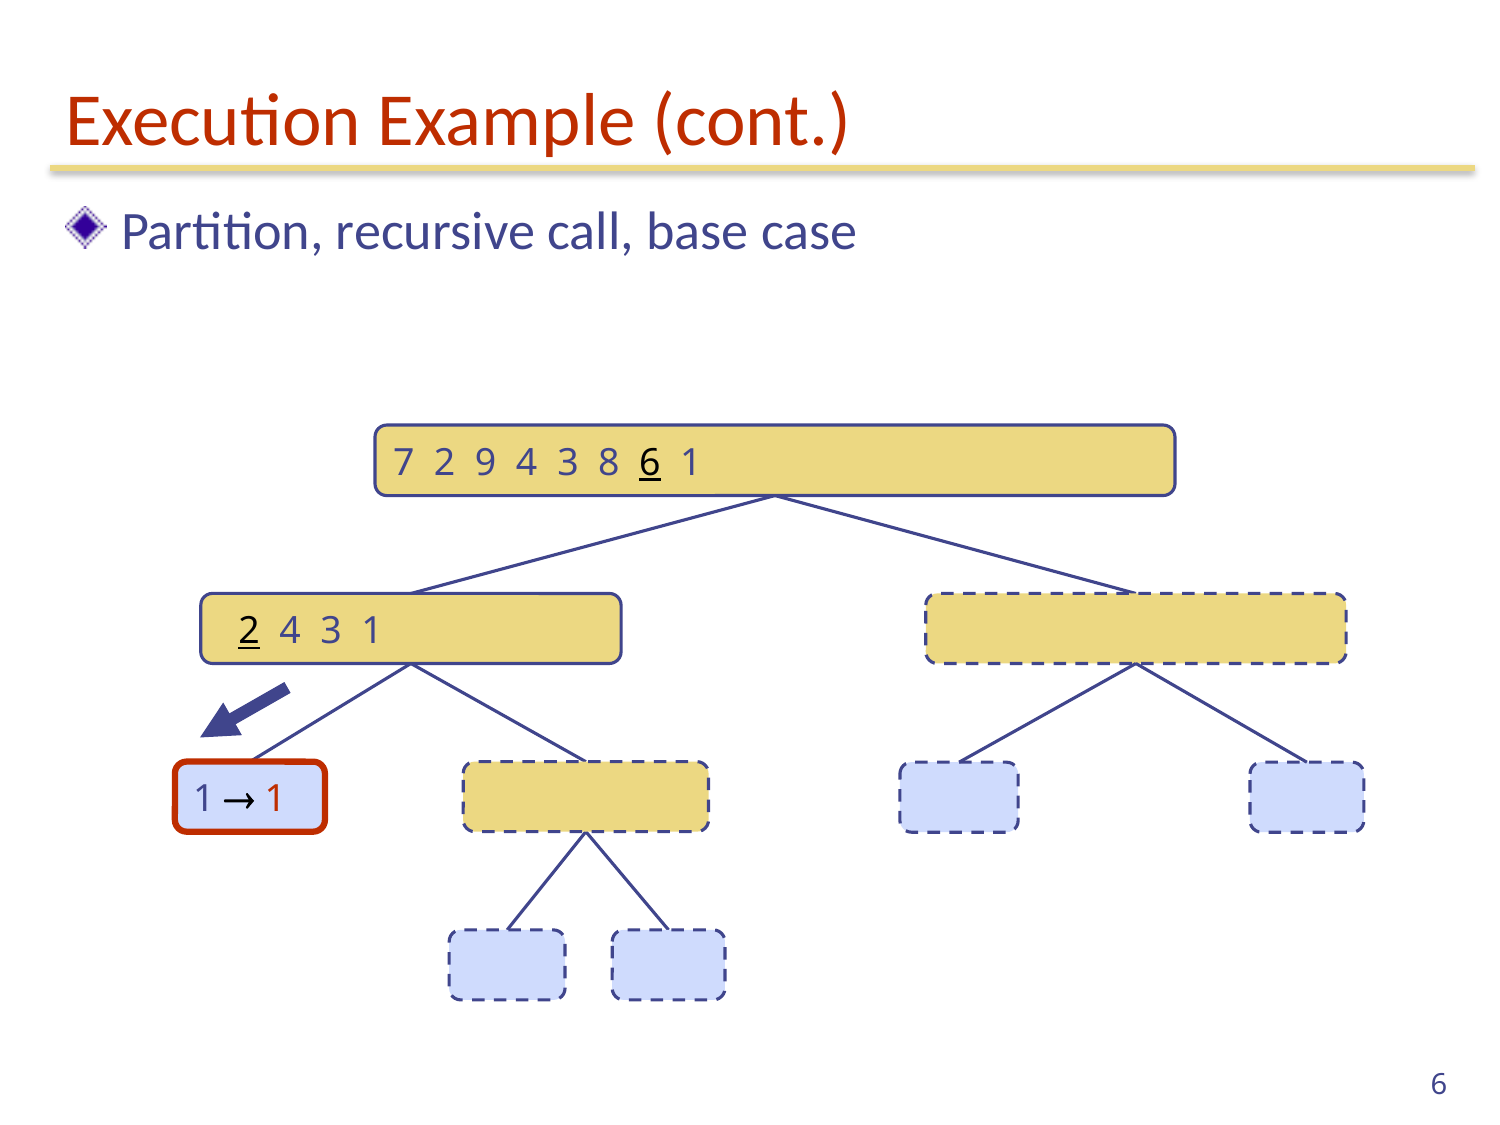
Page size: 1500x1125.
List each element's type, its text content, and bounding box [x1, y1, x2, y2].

text_box 1  1 [174, 761, 325, 832]
text_box 3 8 6 1  1 3 8 6 [925, 593, 1347, 664]
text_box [410, 664, 587, 761]
text_box 9 4  4 9 [463, 761, 709, 832]
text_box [1135, 664, 1308, 761]
text_box 9  9 [449, 929, 566, 1000]
text_box 2 4 3 1  2 4 7 [200, 593, 622, 664]
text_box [585, 833, 669, 929]
slide_number 6 [1149, 1037, 1463, 1113]
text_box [774, 496, 1137, 593]
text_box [249, 664, 409, 759]
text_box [506, 833, 583, 929]
list Partition, recursive call, base case [49, 187, 1476, 1038]
text_box 3  3 [899, 762, 1019, 833]
title Execution Example (cont.) [49, 49, 1476, 168]
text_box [958, 664, 1134, 761]
text_box [199, 712, 244, 738]
text_box 8  8 [1249, 762, 1364, 833]
picture [65, 206, 107, 249]
text_box 4  4 [612, 929, 725, 1000]
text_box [410, 496, 773, 593]
text_box 7 2 9 4 3 8 6 1   1 2 3 4 6 7 8 9 [375, 425, 1176, 496]
